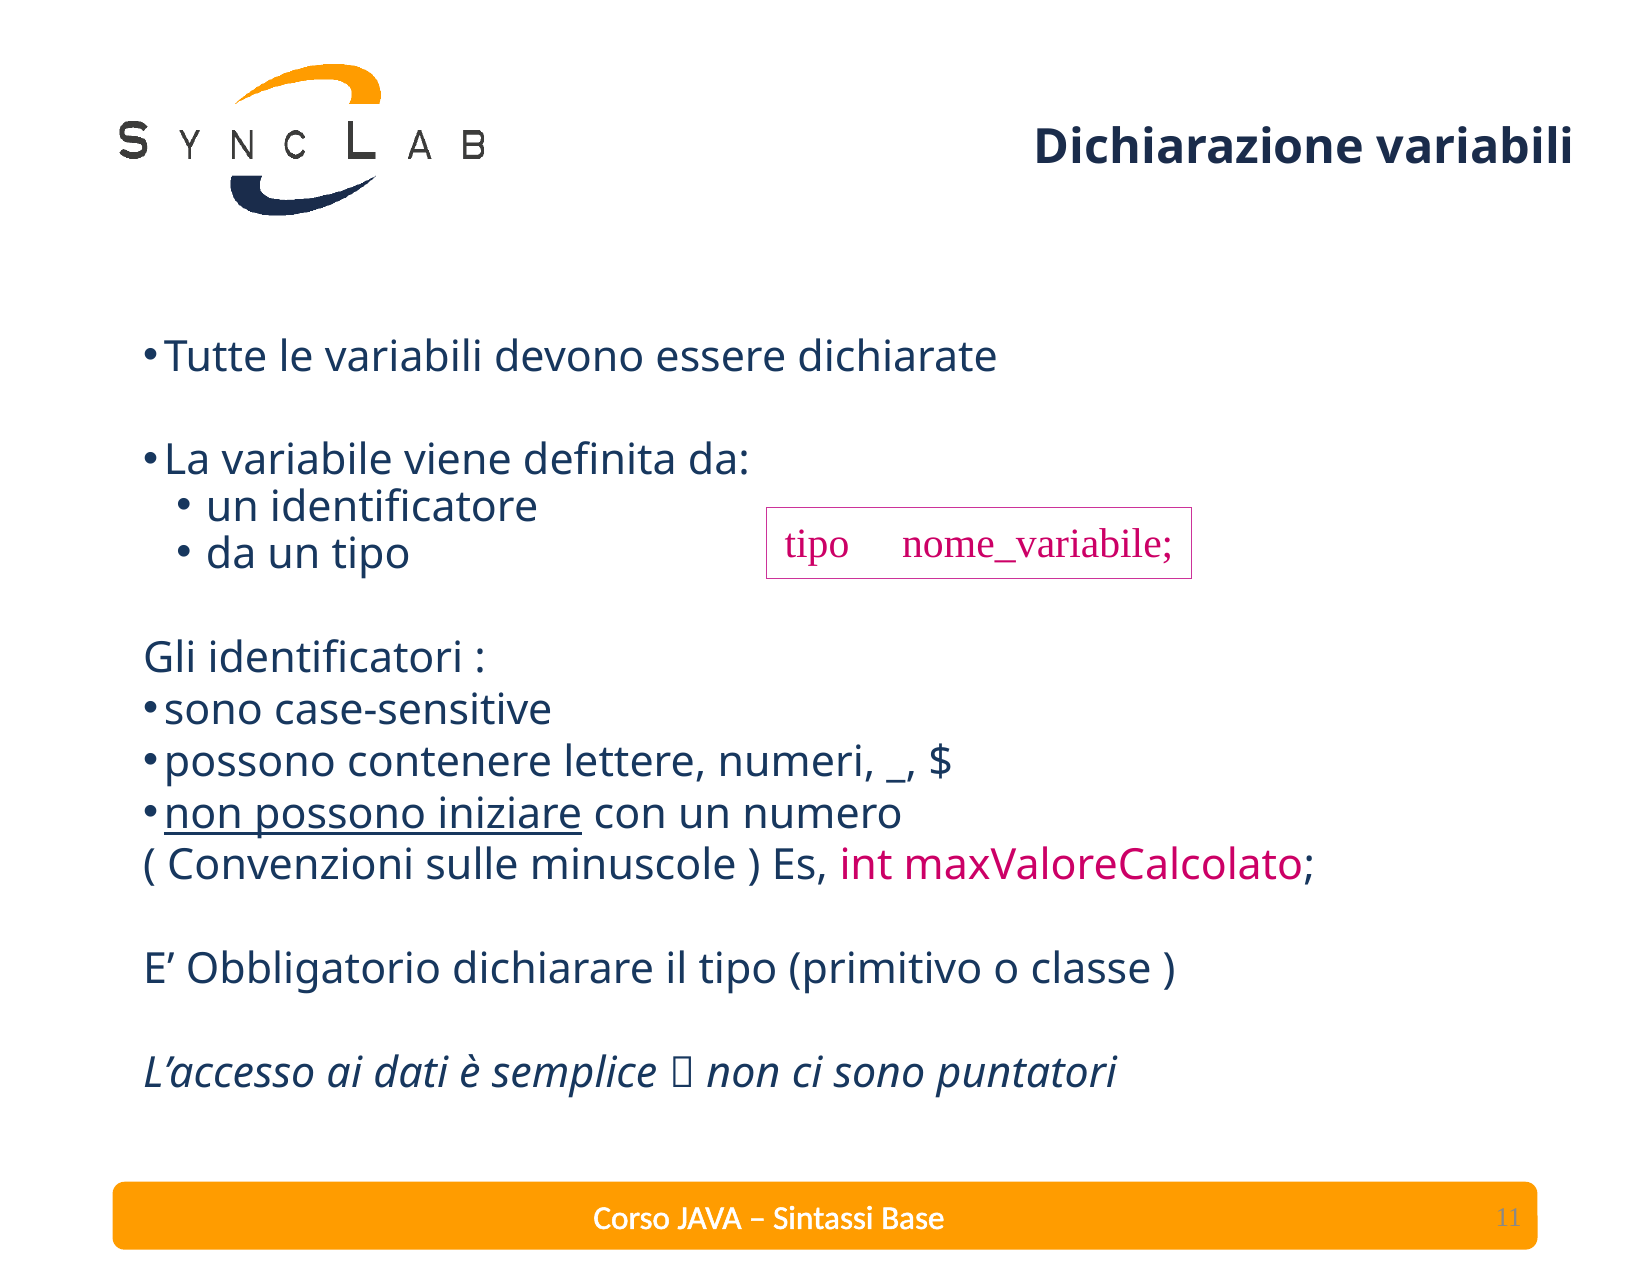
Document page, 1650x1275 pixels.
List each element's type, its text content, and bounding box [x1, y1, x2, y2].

slide_number 11 [1165, 1181, 1537, 1250]
text_box Corso JAVA – Sintassi Base [358, 1187, 1180, 1245]
picture [113, 59, 490, 219]
list Tutte le variabili devono essere dichiarate La variabile viene definita da: un identificatore da un tipo Gli identificatori : sono case-sensitive possono contenere lettere, numeri, _, $ non possono iniziare con un numero ( Convenzioni sulle minuscole ) Es, int maxValoreCalcolato; E’ Obbligatorio dichiarare il tipo (primitivo o classe ) L’accesso ai dati è semplice  non ci sono puntatori [128, 330, 1632, 1112]
text_box tipo nome_variabile; [766, 507, 1192, 579]
title Dichiarazione variabili [984, 29, 1625, 267]
